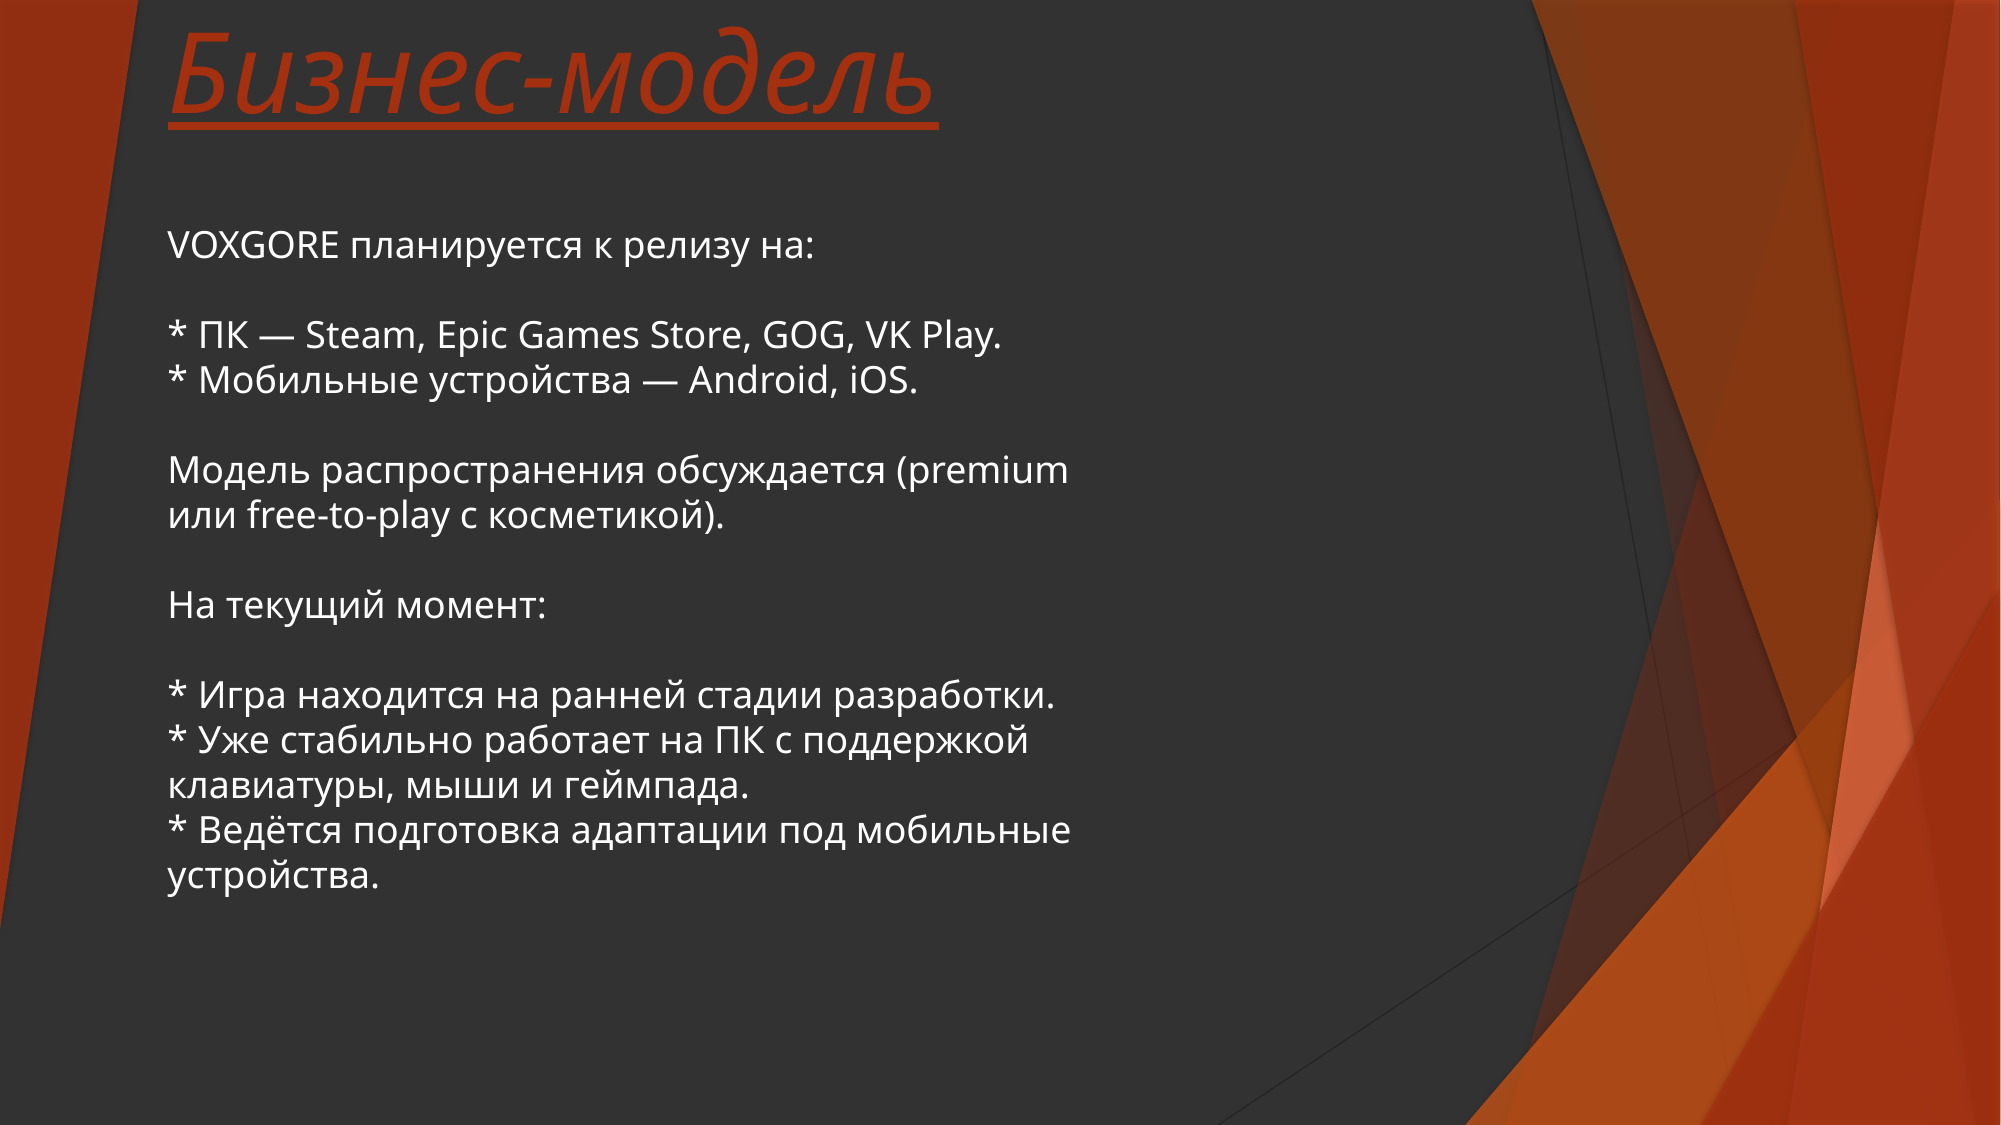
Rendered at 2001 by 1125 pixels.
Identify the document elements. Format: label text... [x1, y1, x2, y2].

title Бизнес-модель [152, 15, 1522, 144]
text_box VOXGORE планируется к релизу на: * ПК — Steam, Epic Games Store, GOG, VK Play. * Мобильные устройства — Android, iOS. Модель распространения обсуждается (premium или free-to-play с косметикой). На текущий момент: * Игра находится на ранней стадии разработки. * Уже стабильно работает на ПК с поддержкой клавиатуры, мыши и геймпада. * Ведётся подготовка адаптации под мобильные устройства. [152, 214, 1154, 904]
